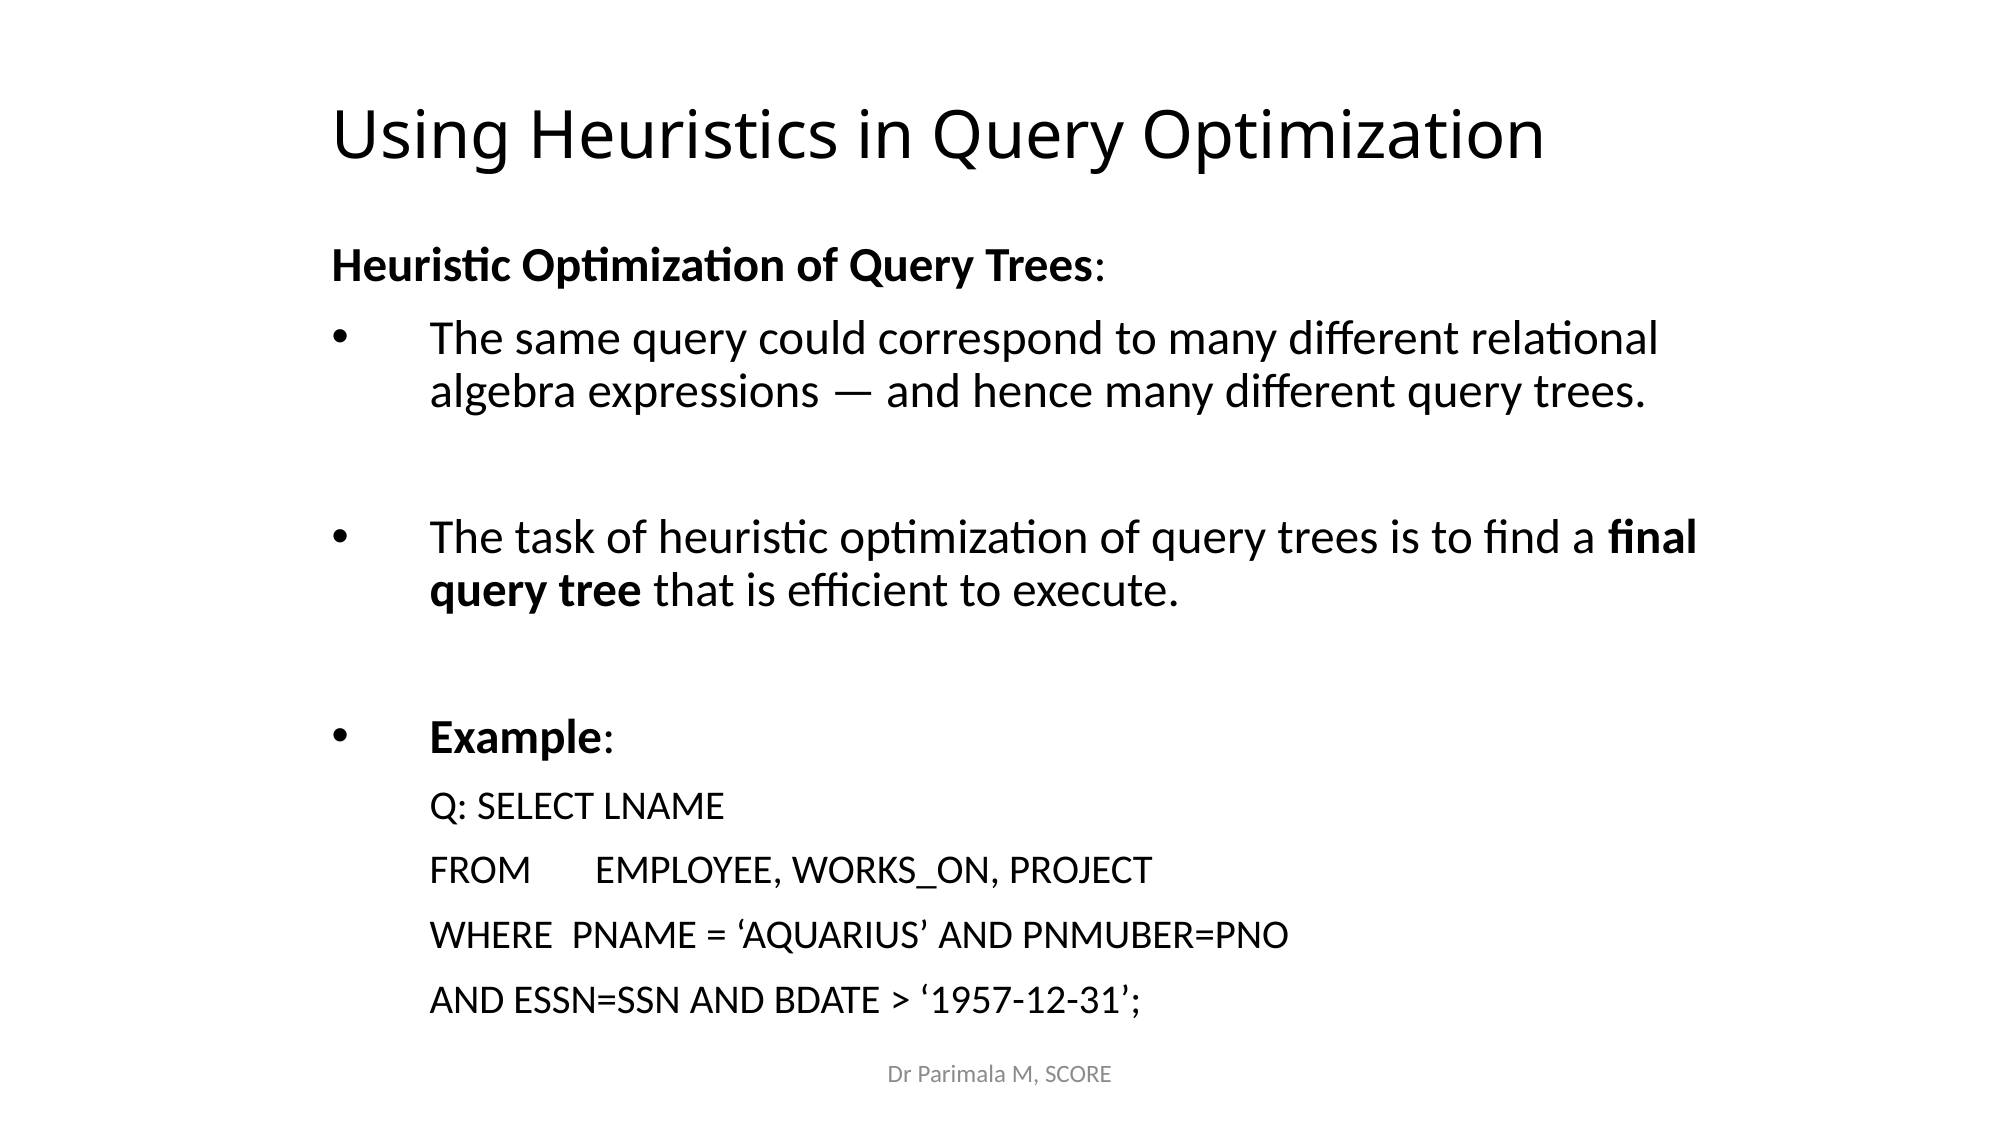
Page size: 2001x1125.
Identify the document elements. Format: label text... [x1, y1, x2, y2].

list Heuristic Optimization of Query Trees: The same query could correspond to many different relational algebra expressions — and hence many different query trees. The task of heuristic optimization of query trees is to find a final query tree that is efficient to execute. Example: Q: SELECT LNAME FROM EMPLOYEE, WORKS_ON, PROJECT WHERE PNAME = ‘AQUARIUS’ AND PNMUBER=PNO AND ESSN=SSN AND BDATE > ‘1957-12-31’; [316, 231, 1717, 1034]
footer Dr Parimala M, SCORE [662, 1042, 1338, 1103]
title Using Heuristics in Query Optimization [316, 43, 1717, 231]
